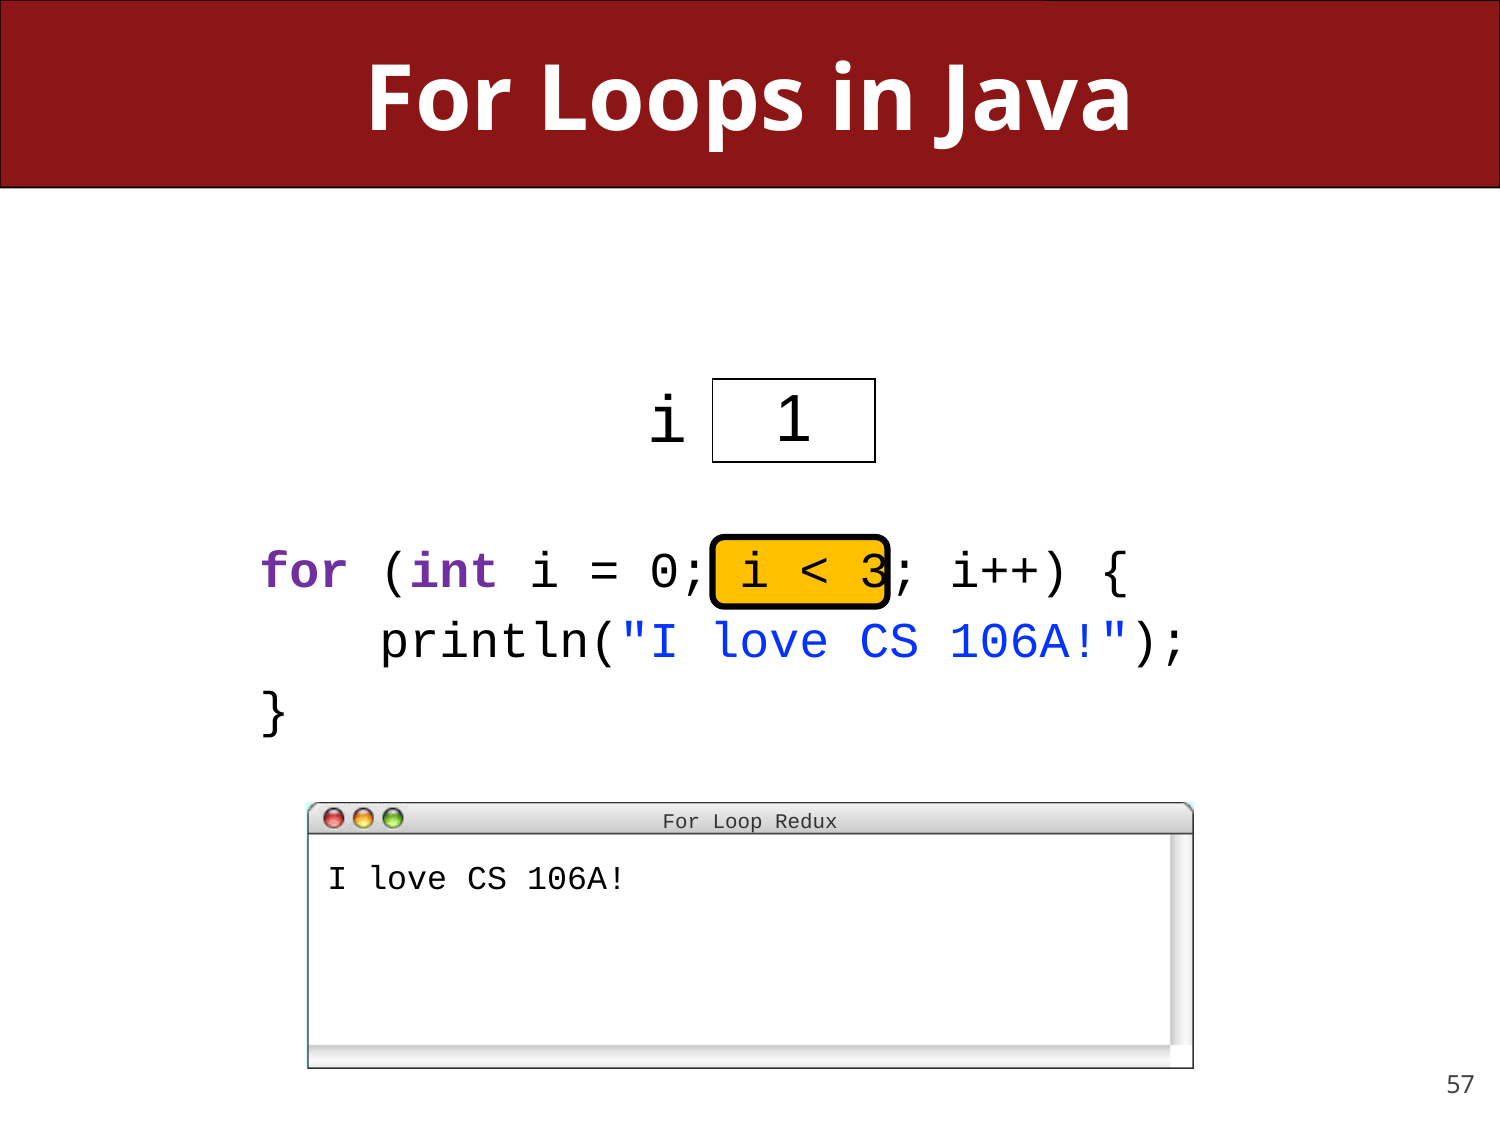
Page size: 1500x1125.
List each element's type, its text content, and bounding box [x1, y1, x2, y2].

text_box i [632, 368, 702, 464]
list for (int i = 0; i < 3; i++) { println("I love CS 106A!"); } [243, 512, 1257, 763]
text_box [306, 799, 1194, 1069]
text_box 1 [712, 379, 875, 462]
title For Loops in Java [75, 0, 1425, 188]
